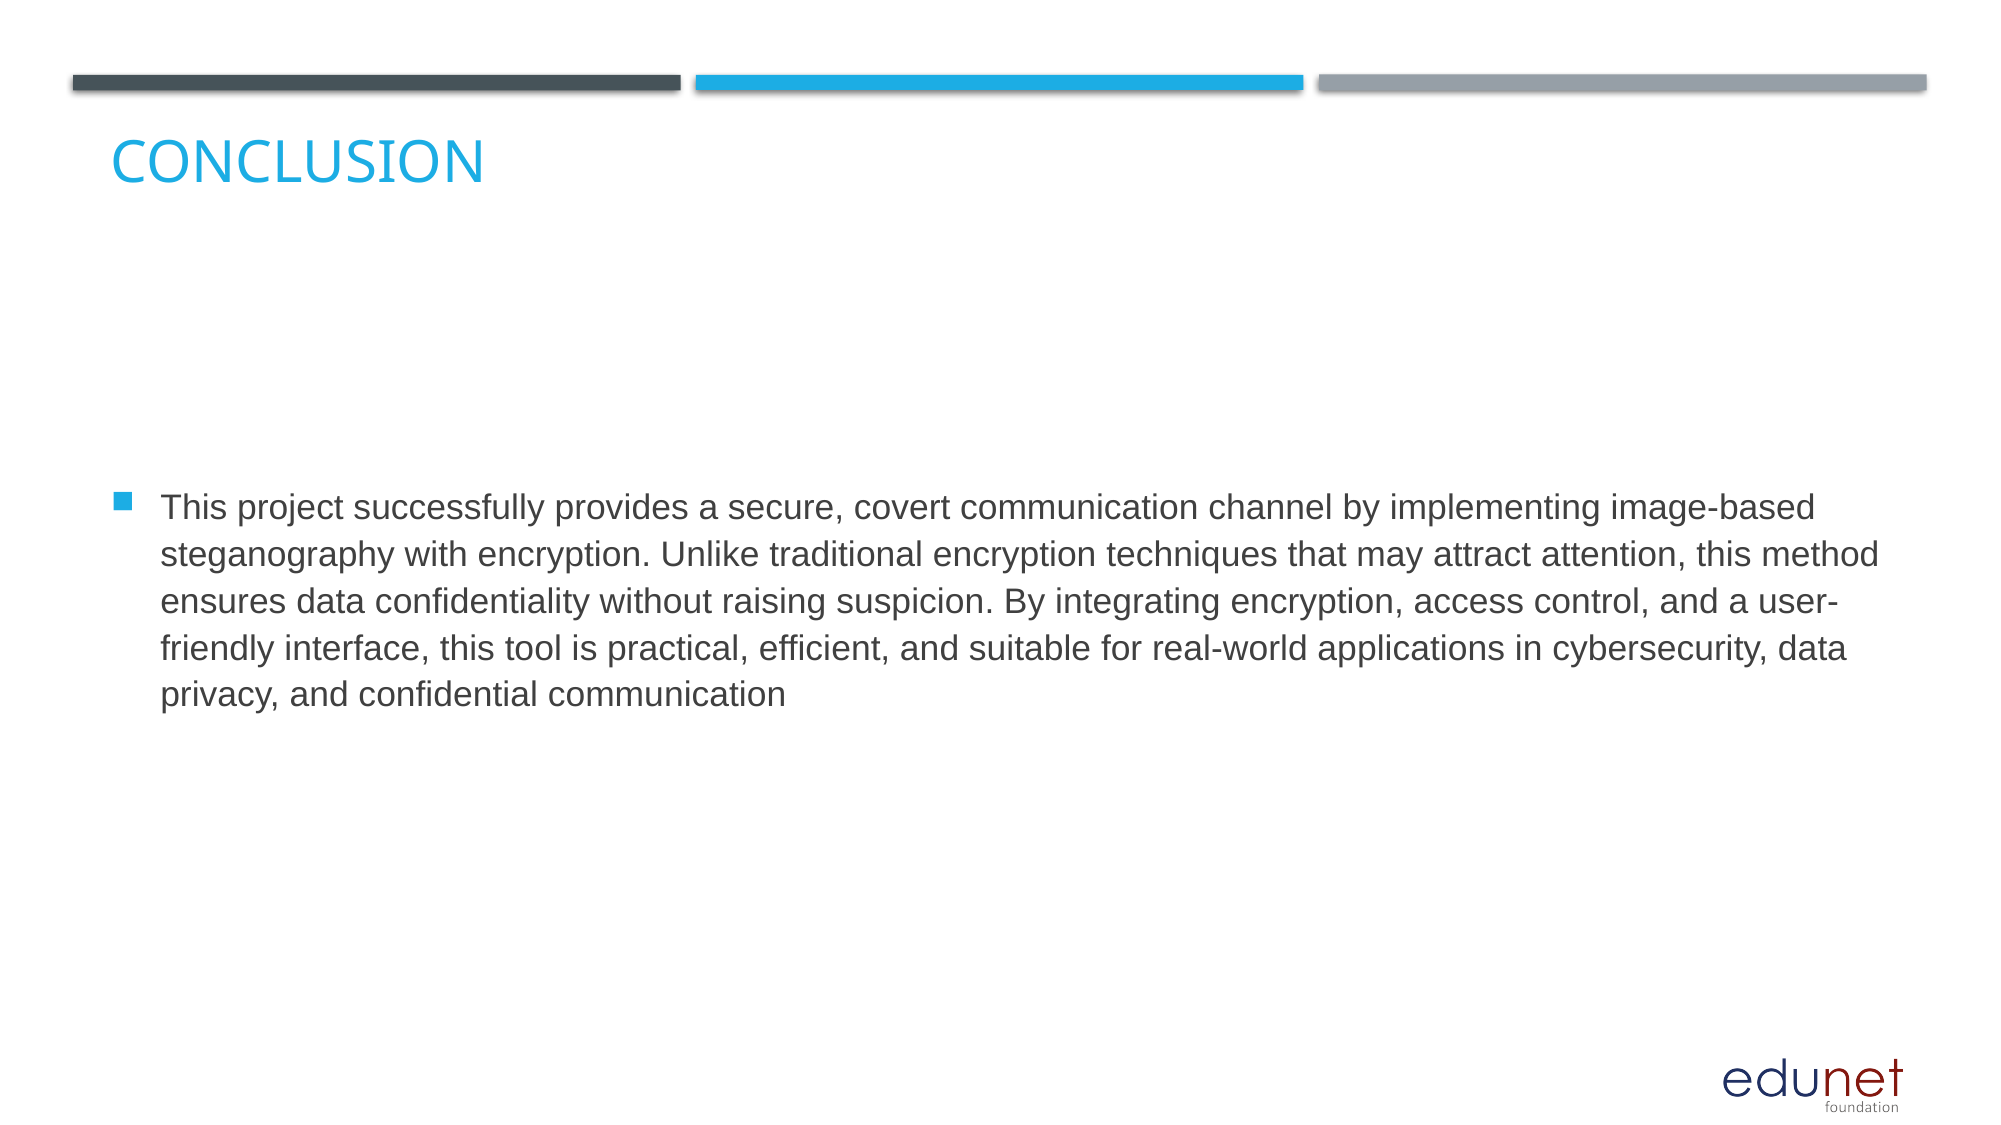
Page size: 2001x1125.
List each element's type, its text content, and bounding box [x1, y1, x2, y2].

picture [1719, 1056, 1905, 1116]
list This project successfully provides a secure, covert communication channel by implementing image-based steganography with encryption. Unlike traditional encryption techniques that may attract attention, this method ensures data confidentiality without raising suspicion. By integrating encryption, access control, and a user-friendly interface, this tool is practical, efficient, and suitable for real-world applications in cybersecurity, data privacy, and confidential communication [95, 213, 1905, 981]
title Conclusion [95, 115, 1905, 203]
